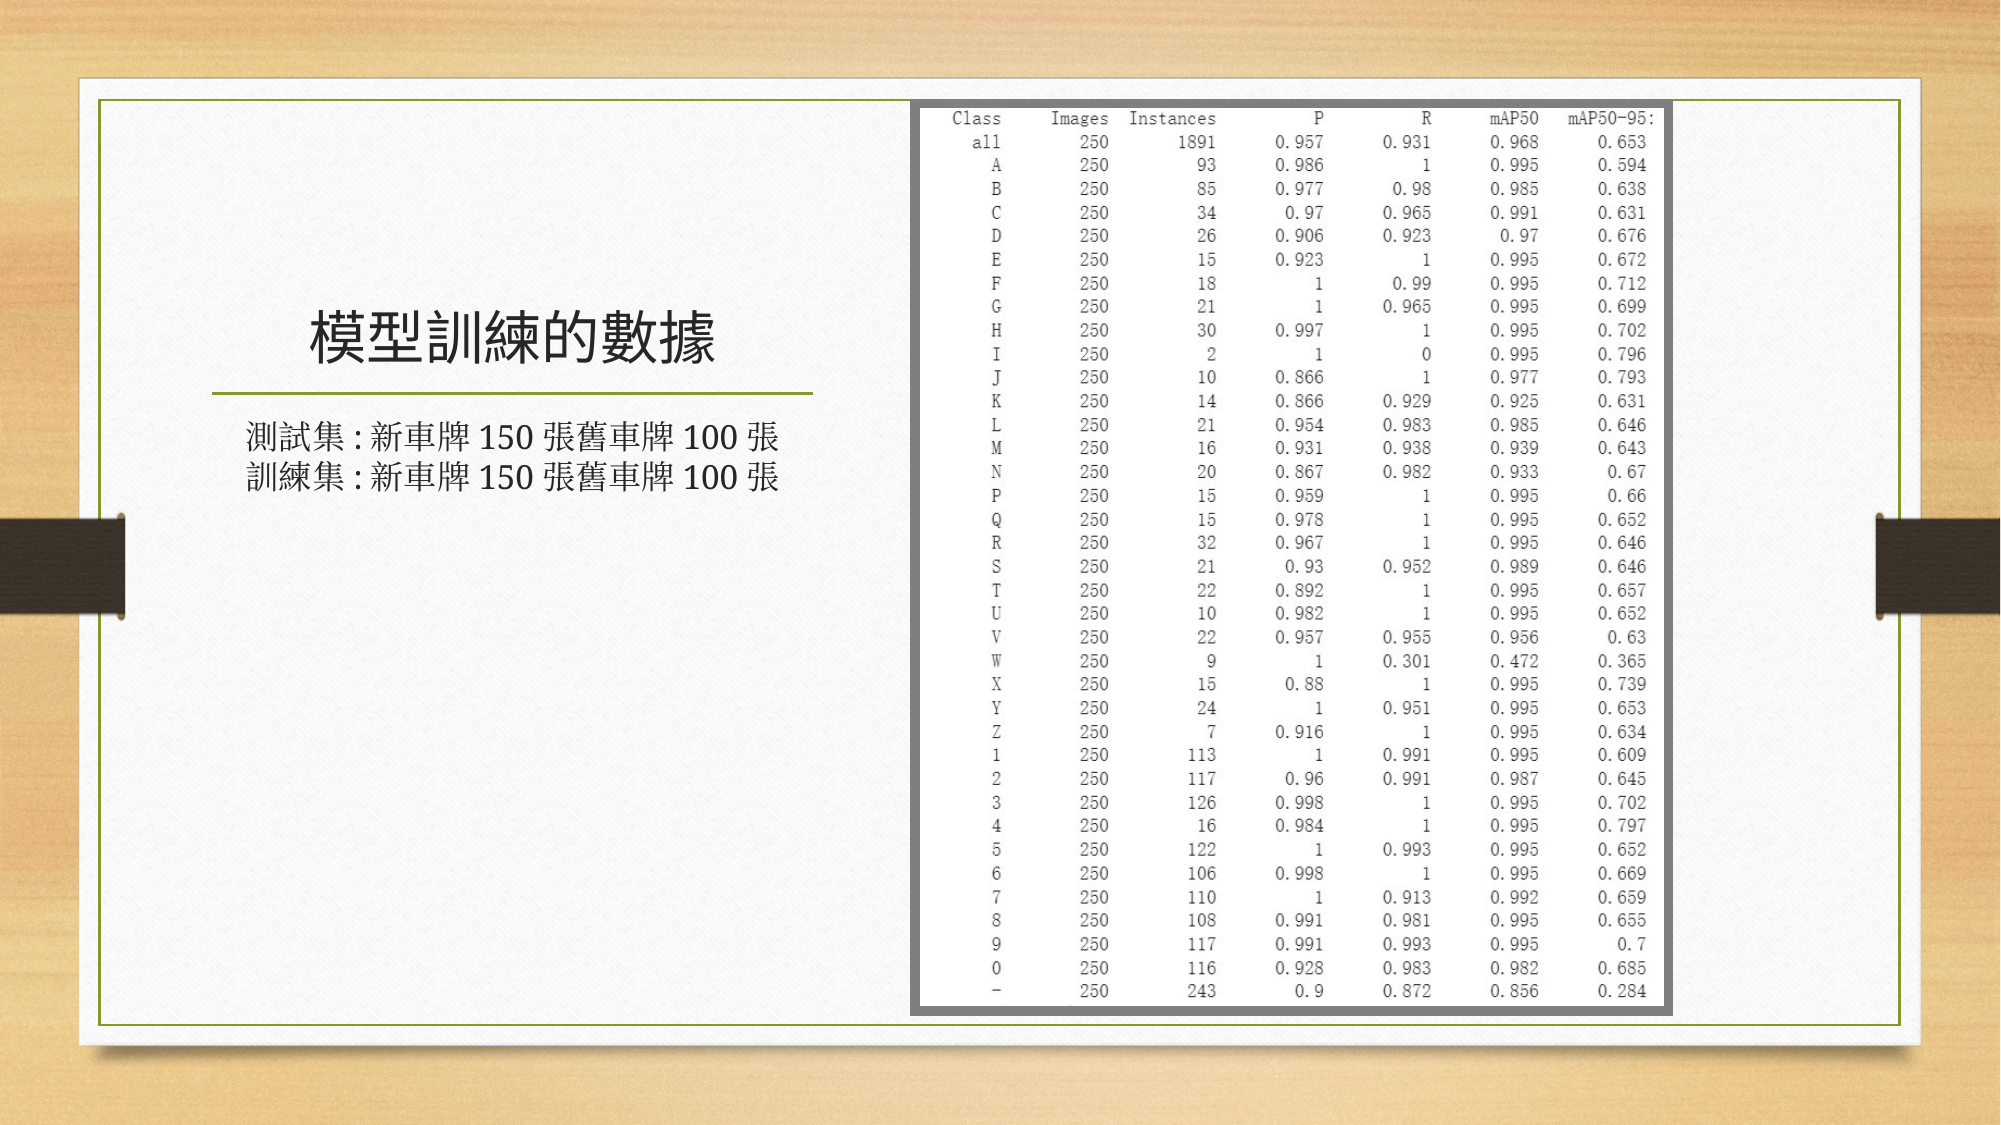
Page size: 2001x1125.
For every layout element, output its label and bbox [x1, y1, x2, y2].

picture [919, 107, 1664, 1007]
text_box [0, 0, 2000, 1125]
